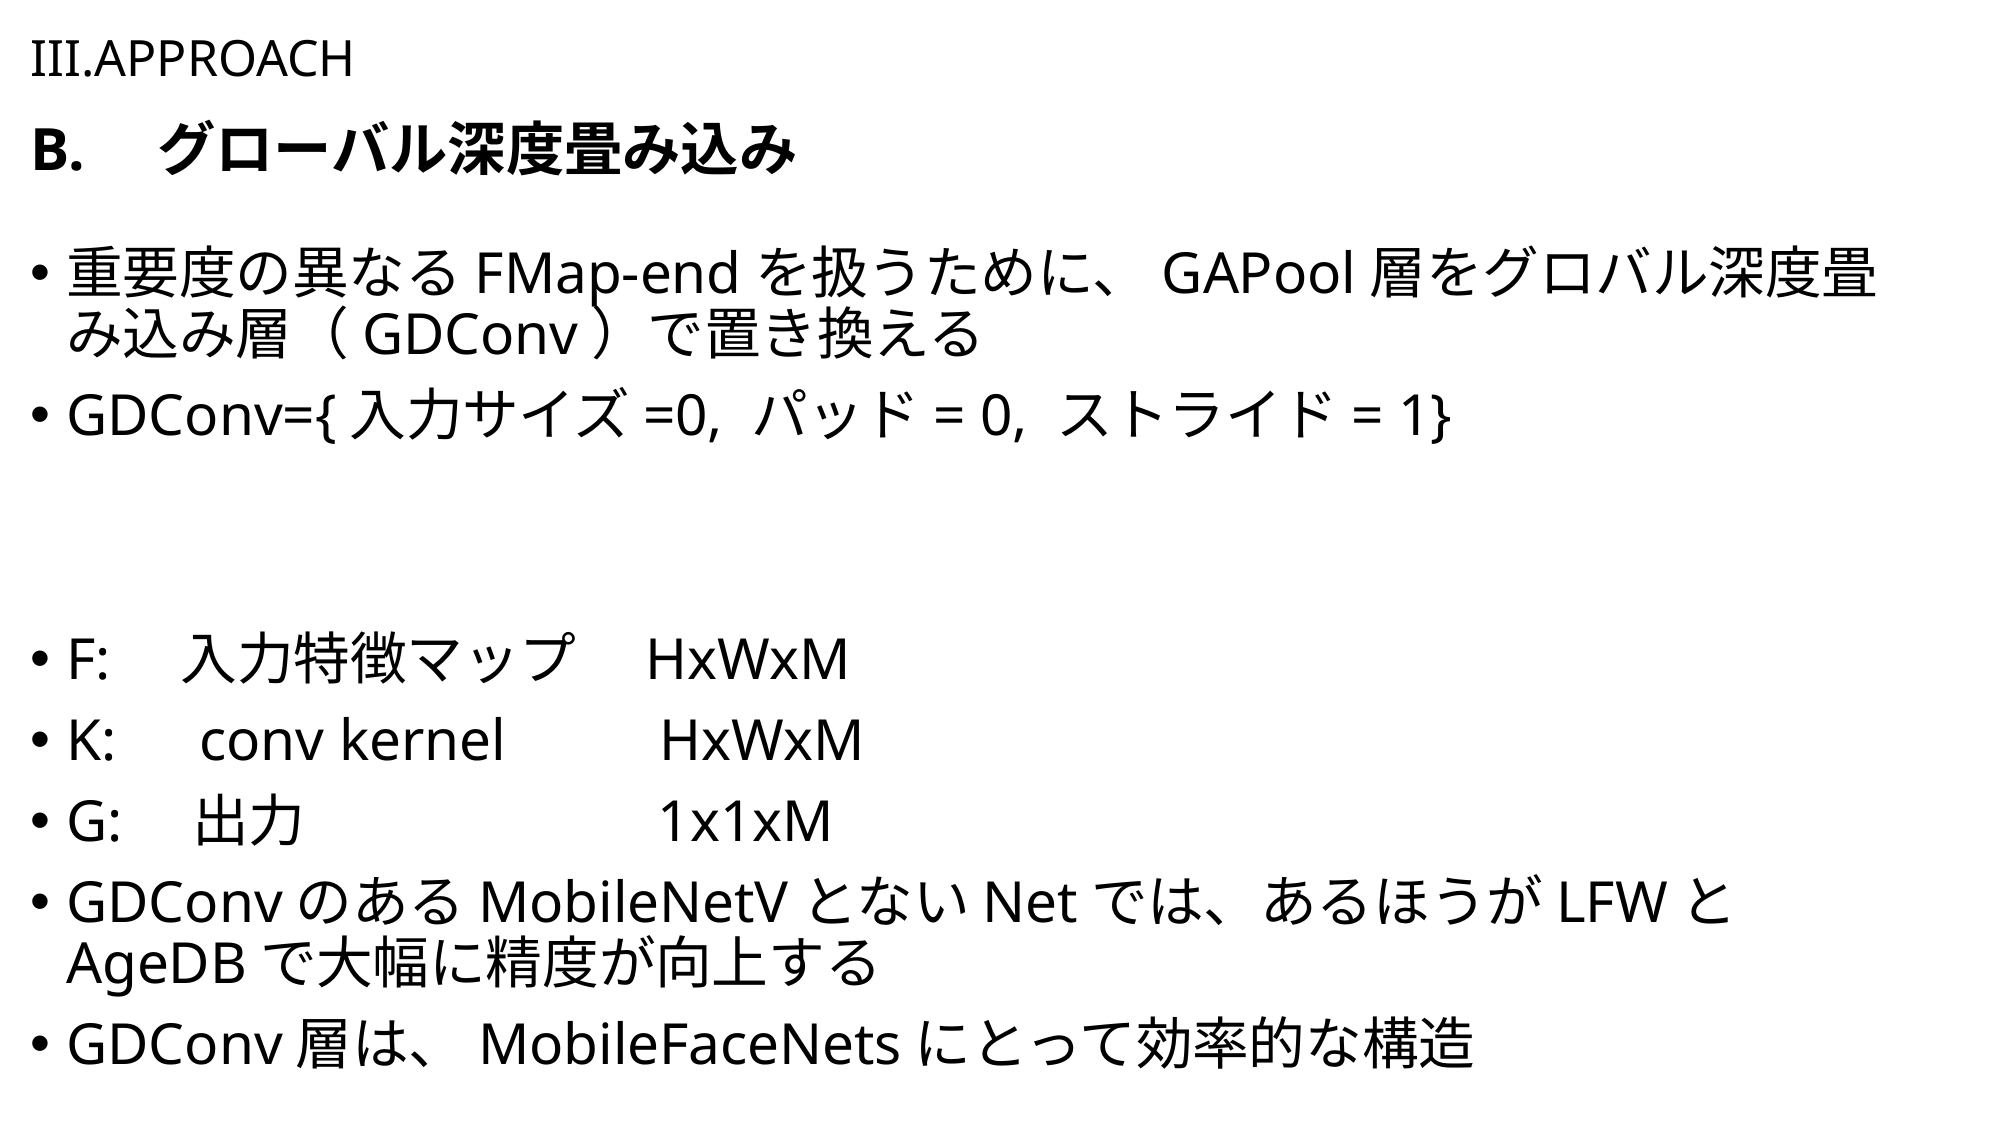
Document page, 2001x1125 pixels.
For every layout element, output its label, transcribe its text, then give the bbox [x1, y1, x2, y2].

text_box B. グローバル深度畳み込み [15, 104, 1283, 190]
title III.APPROACH [15, 15, 1017, 104]
